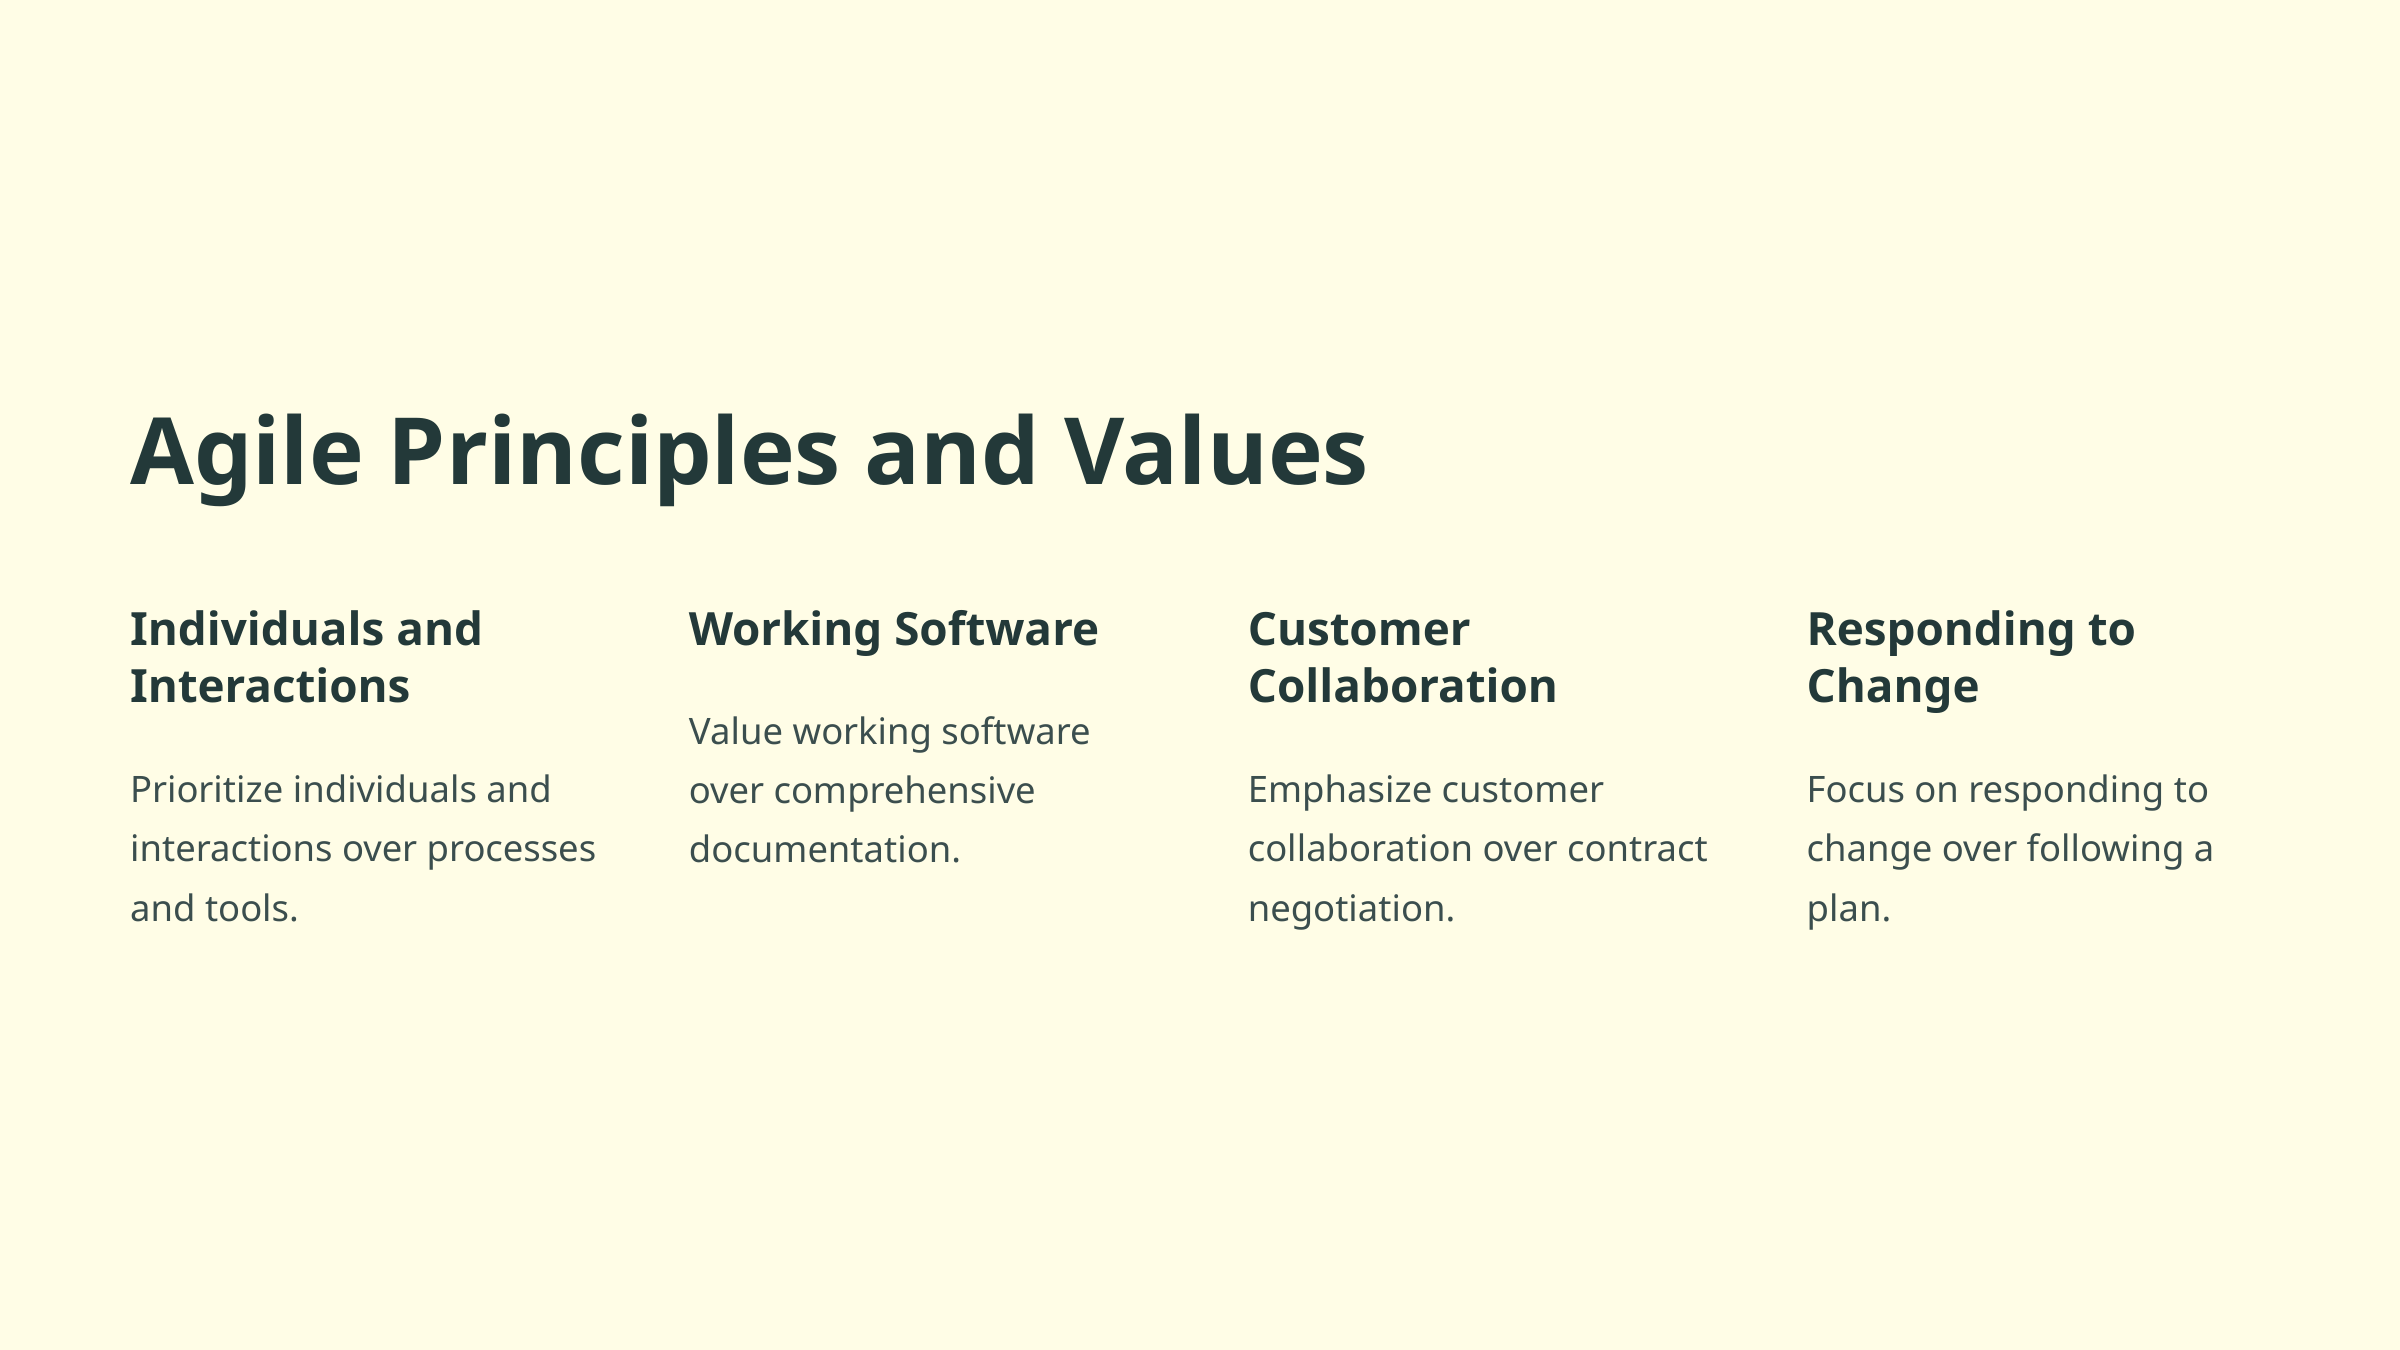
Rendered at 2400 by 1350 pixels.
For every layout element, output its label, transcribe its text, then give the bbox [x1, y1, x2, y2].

text_box Customer Collaboration [1247, 596, 1715, 714]
text_box Individuals and Interactions [130, 596, 597, 714]
text_box Emphasize customer collaboration over contract negotiation. [1247, 750, 1715, 929]
text_box Value working software over comprehensive documentation. [688, 692, 1156, 871]
text_box Responding to Change [1806, 596, 2274, 714]
text_box Agile Principles and Values [130, 387, 1482, 504]
text_box Working Software [688, 596, 1155, 655]
text_box Focus on responding to change over following a plan. [1806, 750, 2274, 929]
text_box Prioritize individuals and interactions over processes and tools. [130, 750, 597, 929]
